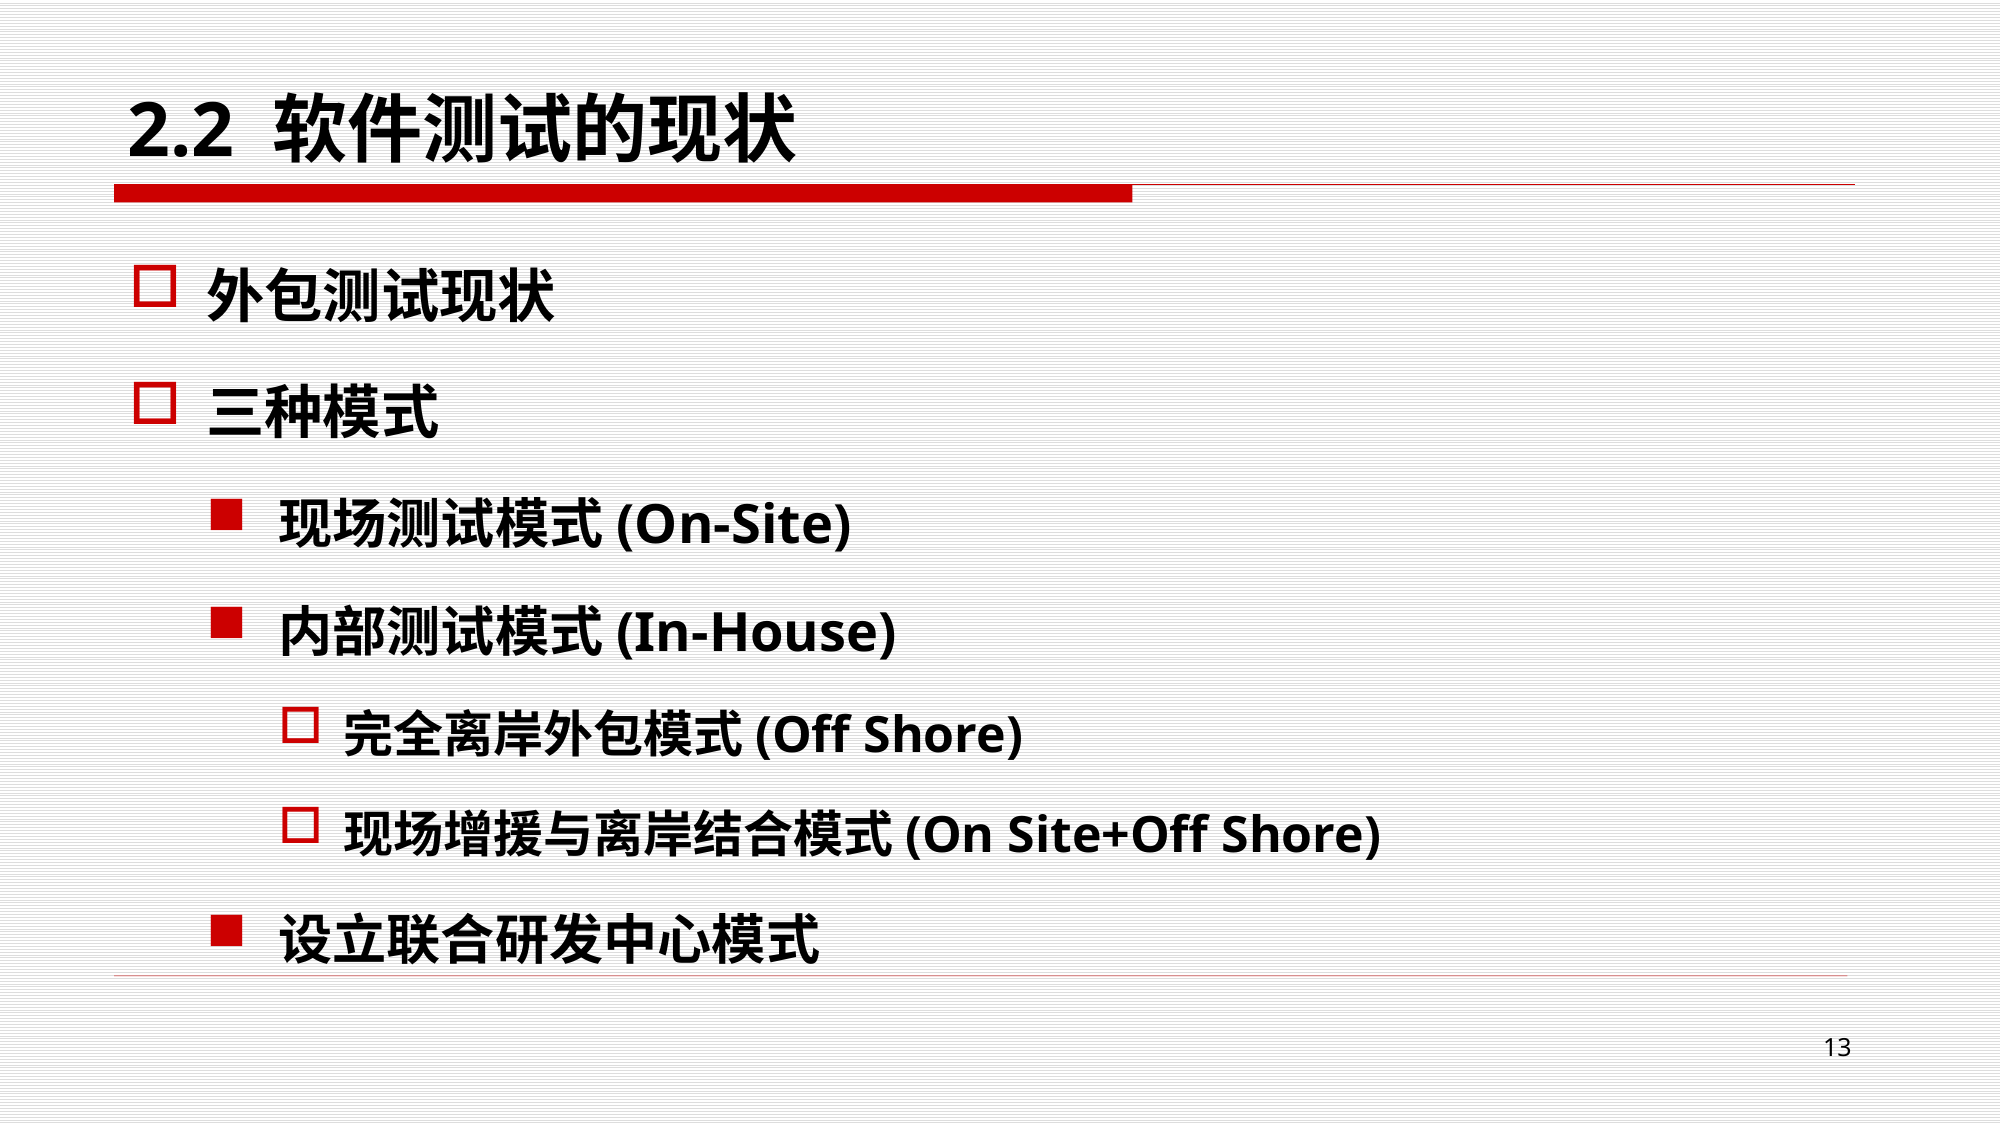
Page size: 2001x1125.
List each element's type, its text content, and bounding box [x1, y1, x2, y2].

slide_number 13 [1433, 1024, 1867, 1103]
list 外包测试现状 三种模式 现场测试模式(On-Site) 内部测试模式(In-House) 完全离岸外包模式(Off Shore) 现场增援与离岸结合模式(On Site+Off Shore) 设立联合研发中心模式 [114, 216, 1865, 917]
title 2.2 软件测试的现状 [112, 42, 1863, 179]
